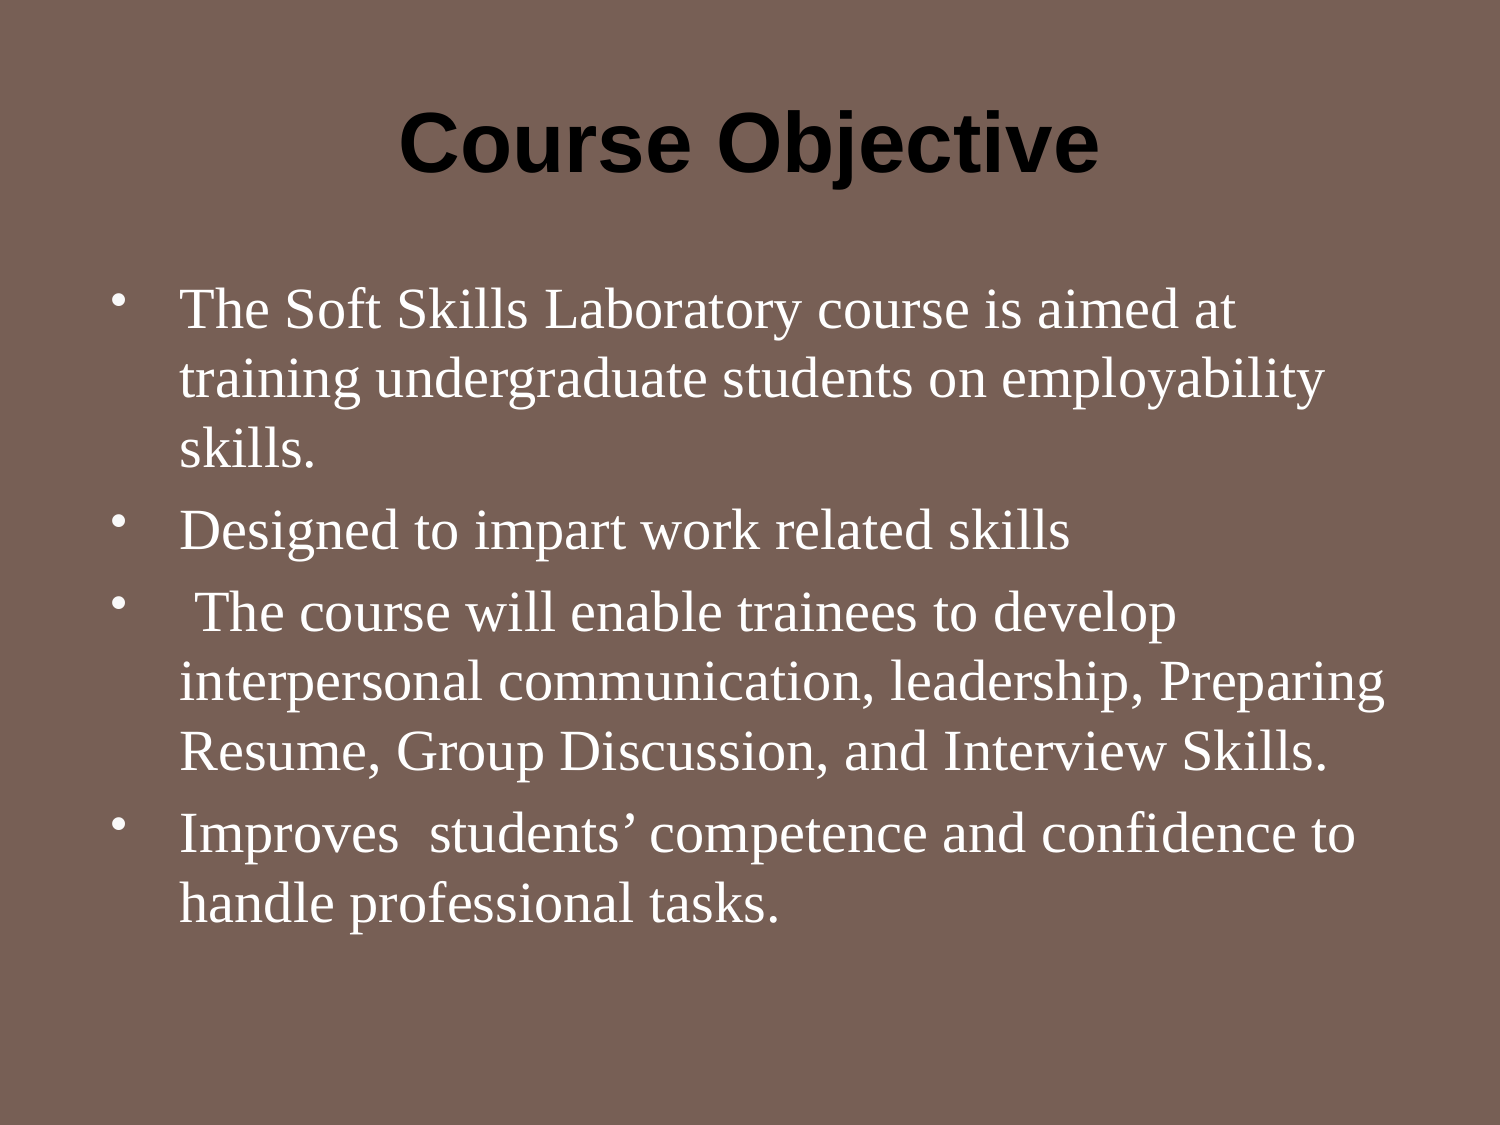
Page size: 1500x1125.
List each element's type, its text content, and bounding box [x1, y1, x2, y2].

list The Soft Skills Laboratory course is aimed at training undergraduate students on employability skills. Designed to impart work related skills The course will enable trainees to develop interpersonal communication, leadership, Preparing Resume, Group Discussion, and Interview Skills. Improves students’ competence and confidence to handle professional tasks. [75, 262, 1425, 1035]
title Course Objective [75, 45, 1425, 233]
